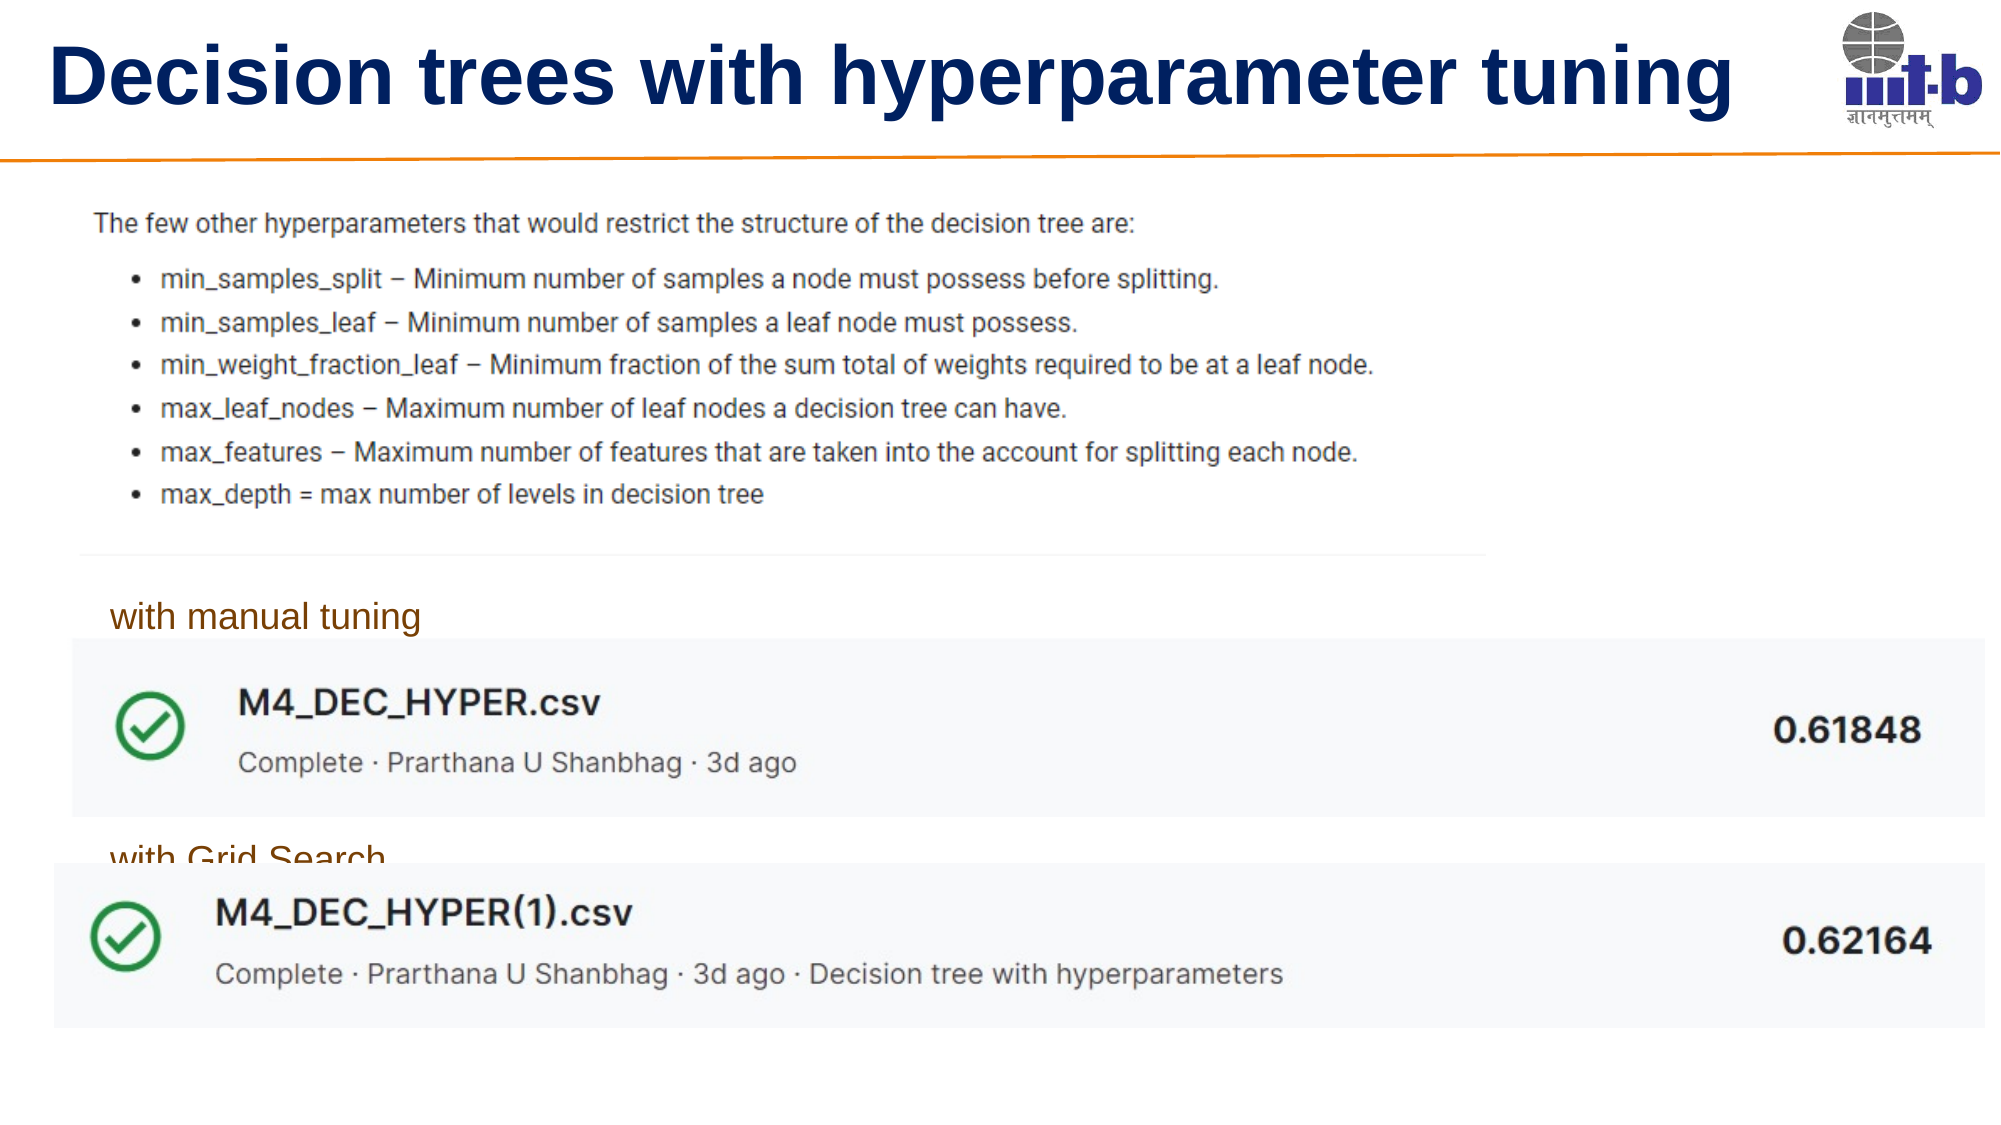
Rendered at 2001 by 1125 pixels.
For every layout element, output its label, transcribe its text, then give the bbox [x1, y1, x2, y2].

picture [1837, 8, 1983, 130]
picture [54, 863, 1985, 1028]
picture [70, 186, 1486, 556]
picture [54, 637, 1985, 817]
title Decision trees with hyperparameter tuning [33, 15, 1967, 140]
text_box with Grid Search [95, 817, 1098, 863]
text_box with manual tuning [95, 562, 1098, 637]
